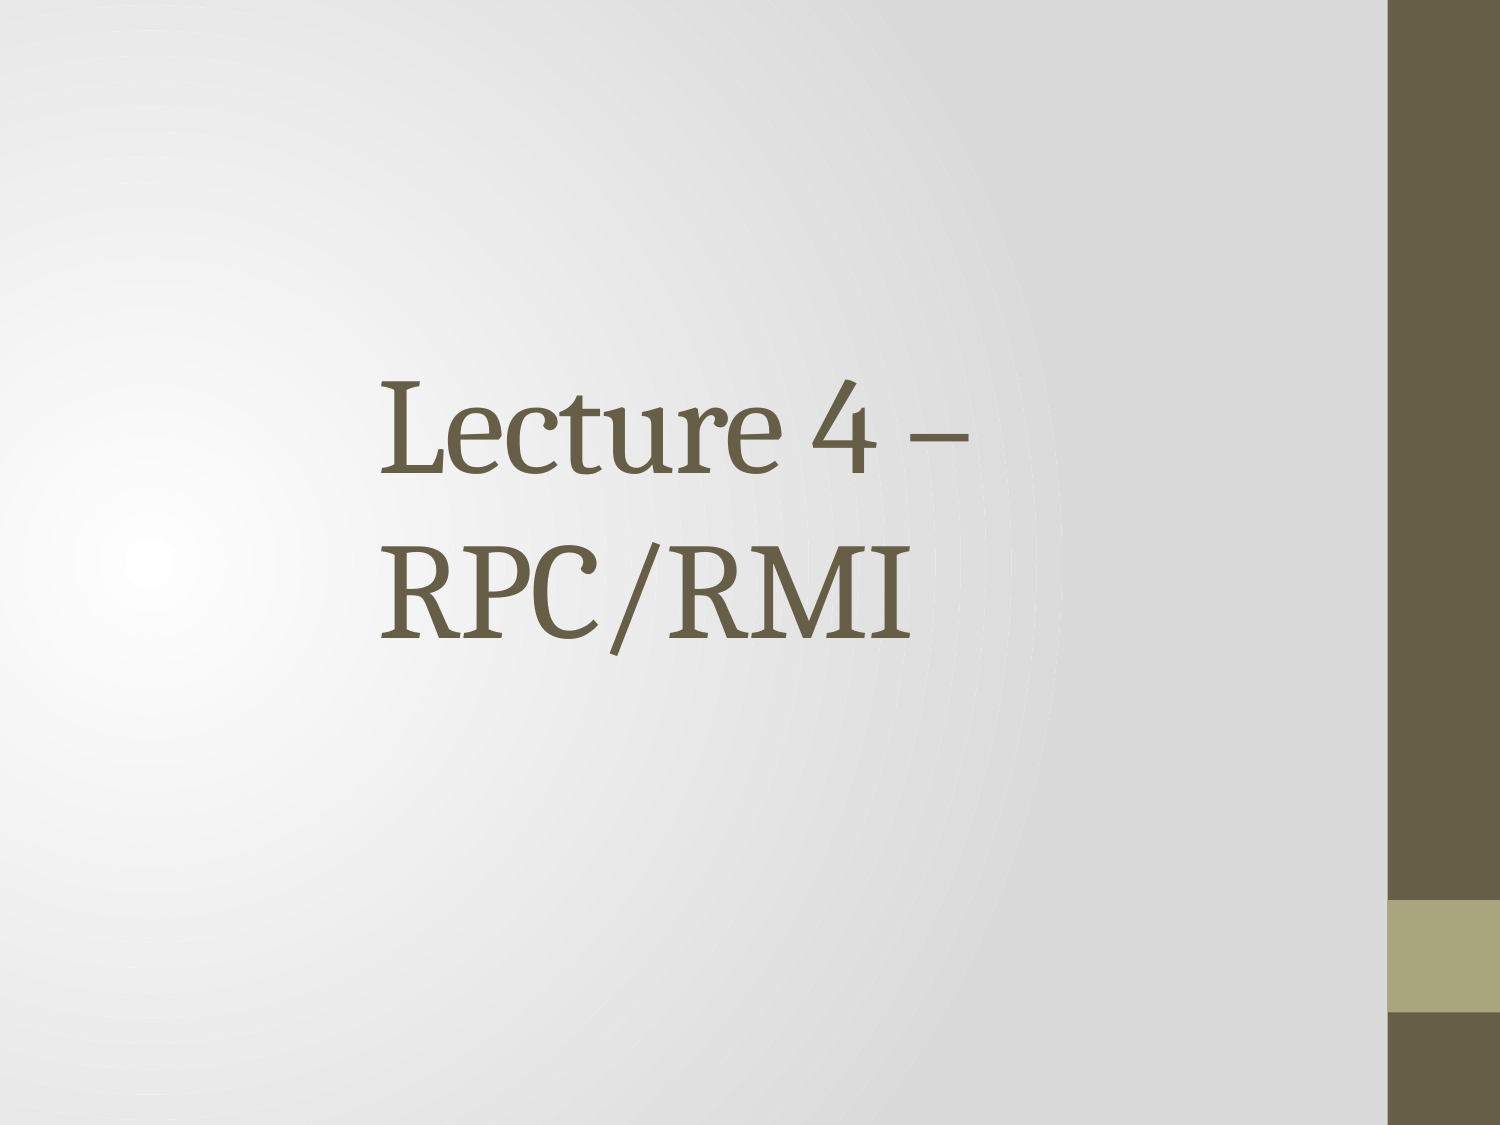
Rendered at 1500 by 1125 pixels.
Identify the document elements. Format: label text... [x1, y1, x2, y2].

title Lecture 4 – RPC/RMI [362, 362, 1375, 674]
